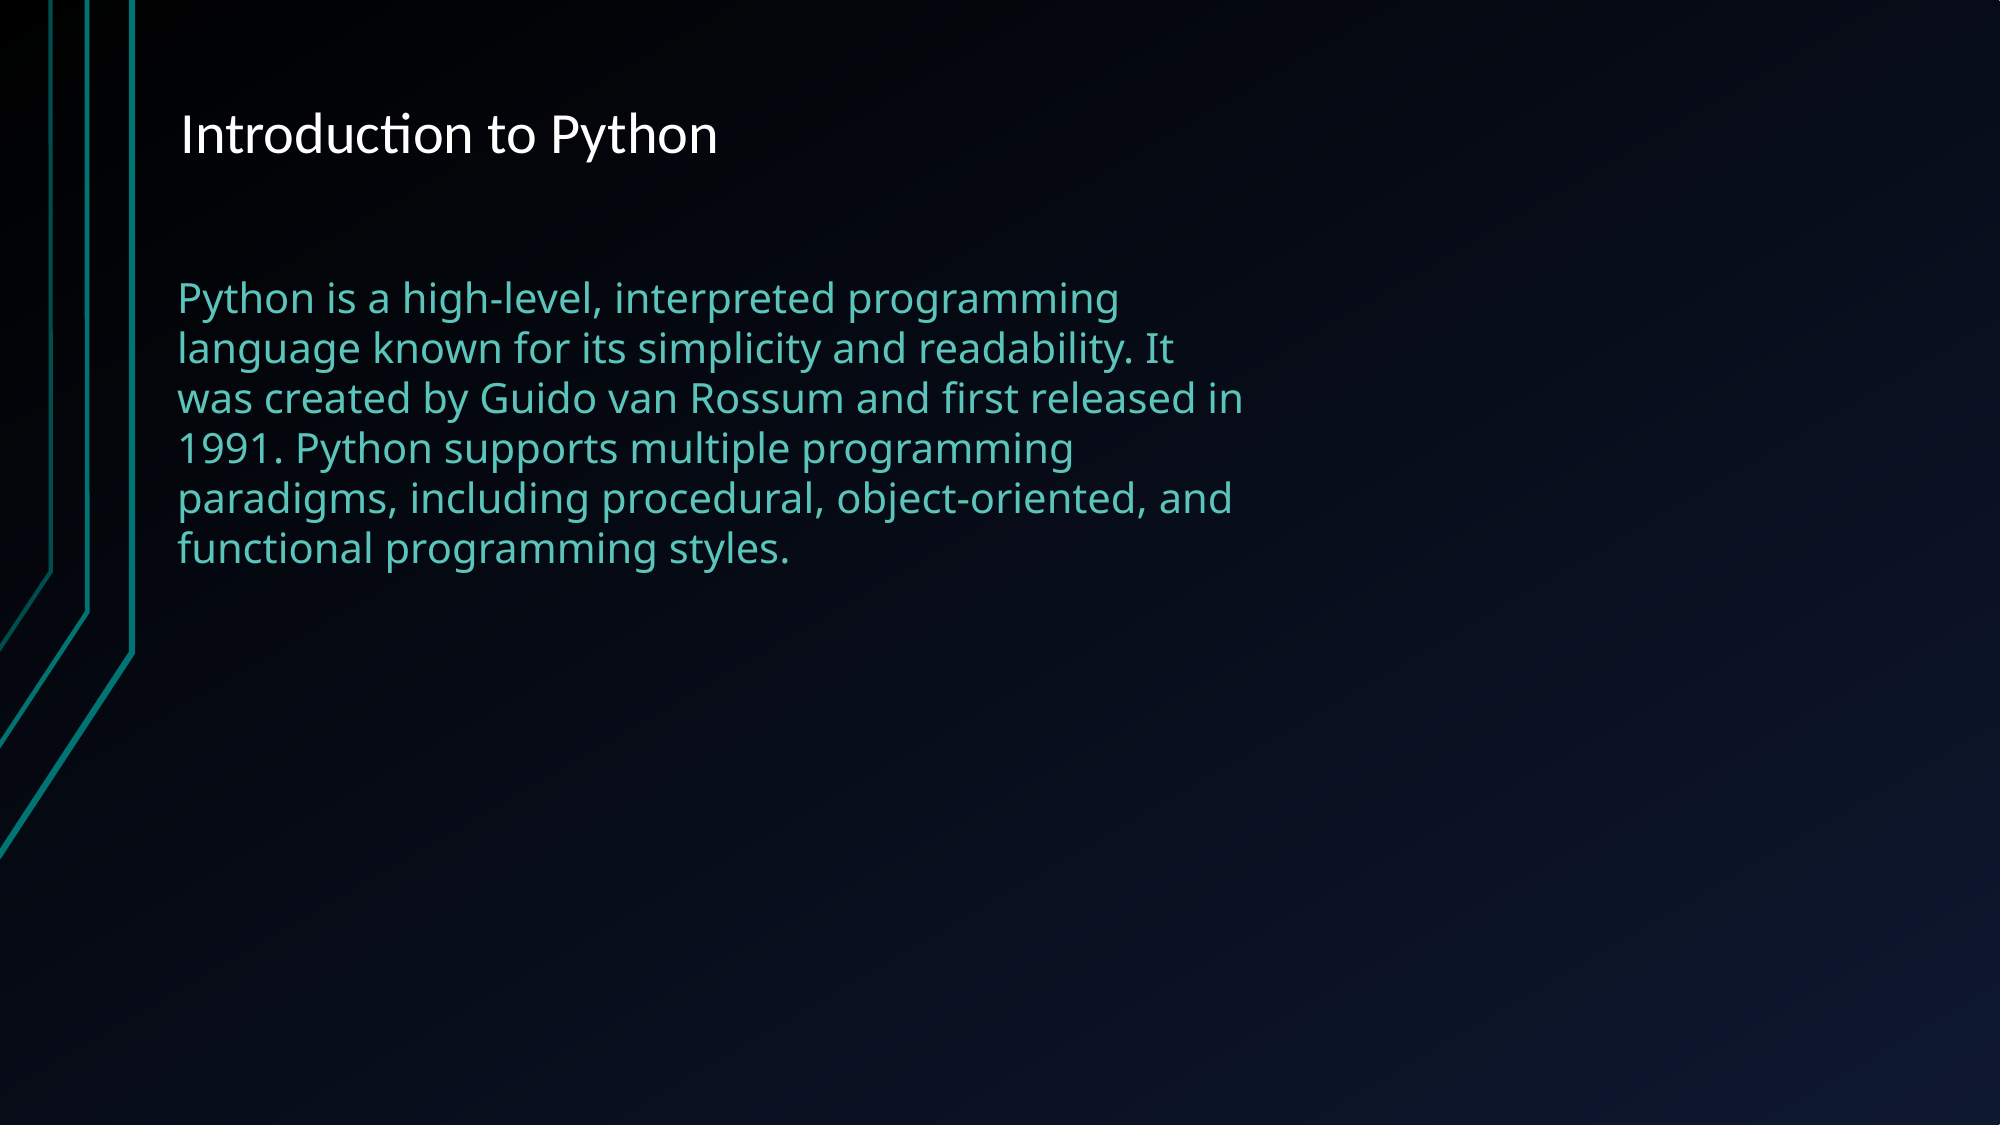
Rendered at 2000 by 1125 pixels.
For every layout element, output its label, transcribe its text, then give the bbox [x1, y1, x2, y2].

text_box Python is a high-level, interpreted programming language known for its simplicity and readability. It was created by Guido van Rossum and first released in 1991. Python supports multiple programming paradigms, including procedural, object-oriented, and functional programming styles. [162, 264, 1263, 580]
text_box Introduction to Python [165, 87, 735, 173]
